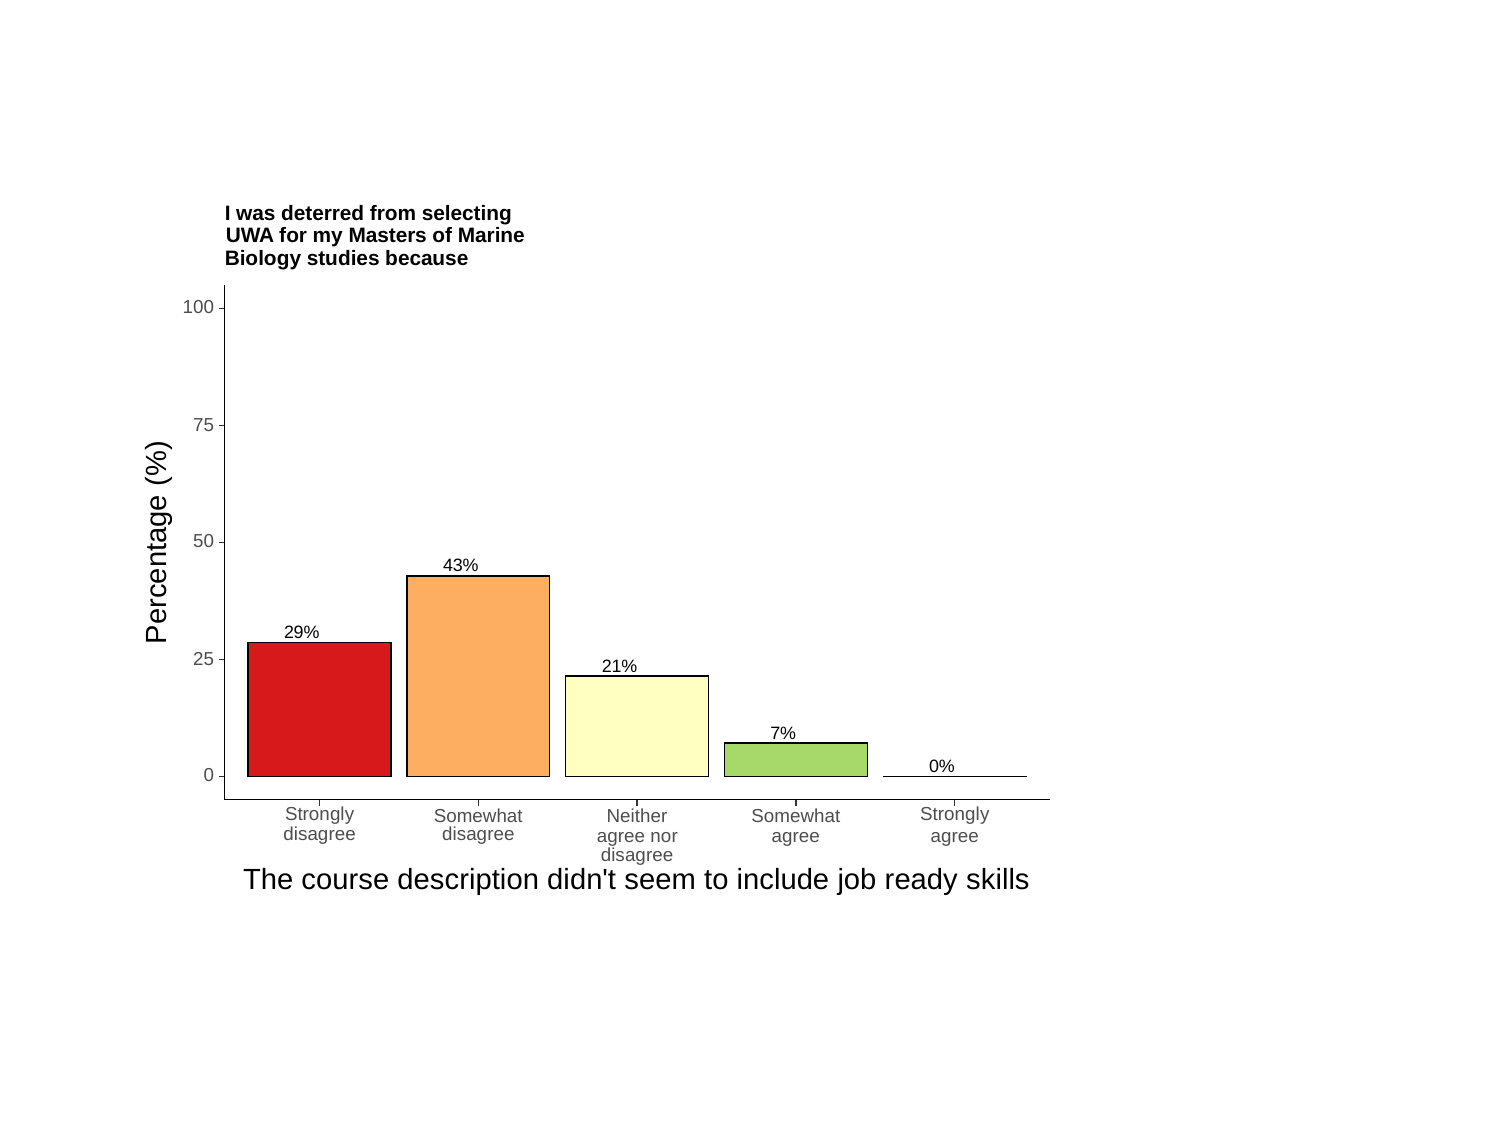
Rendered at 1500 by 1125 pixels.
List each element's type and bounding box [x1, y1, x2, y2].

text_box [149, 149, 1051, 901]
